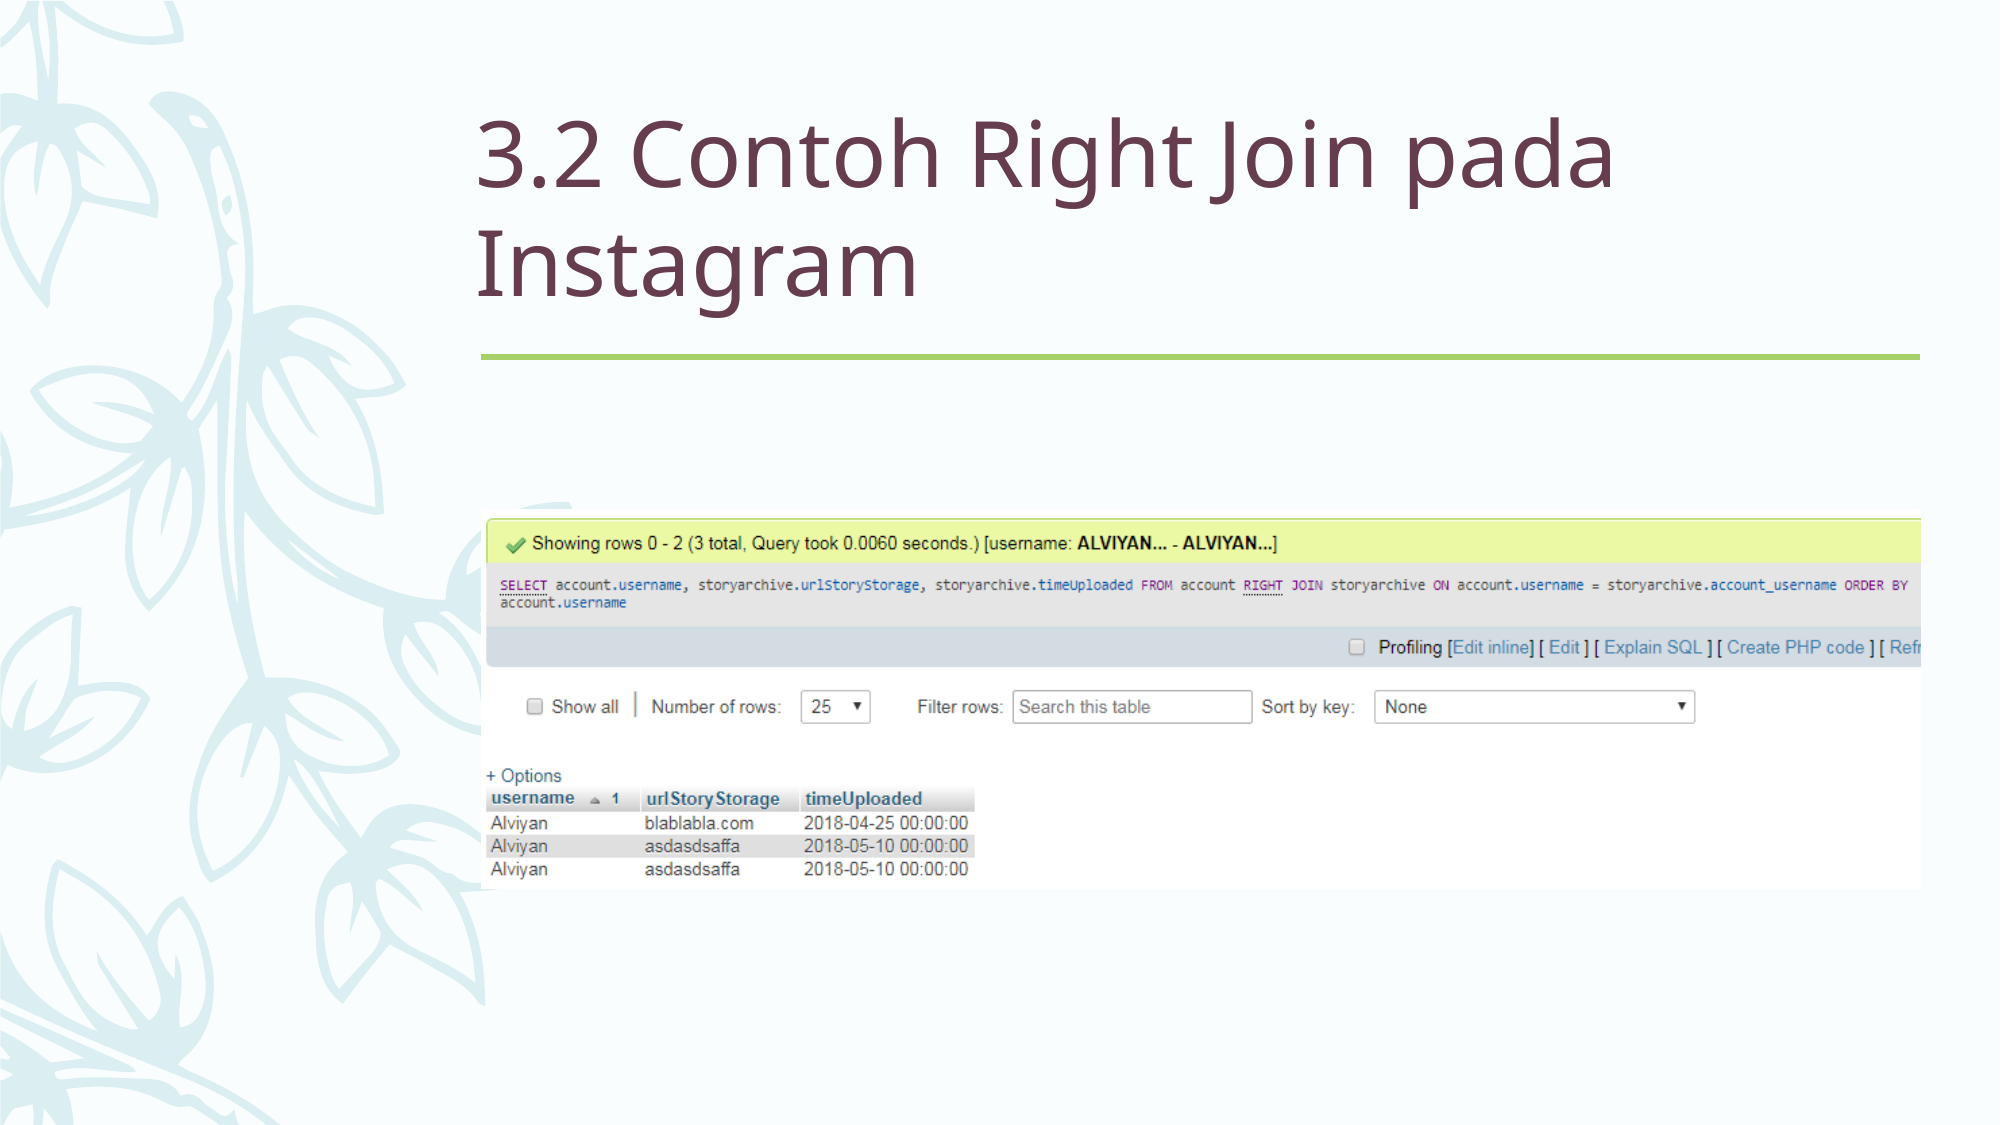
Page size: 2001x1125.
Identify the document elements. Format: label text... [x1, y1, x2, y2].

title 3.2 Contoh Right Join pada Instagram [460, 93, 1920, 350]
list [480, 509, 1921, 890]
